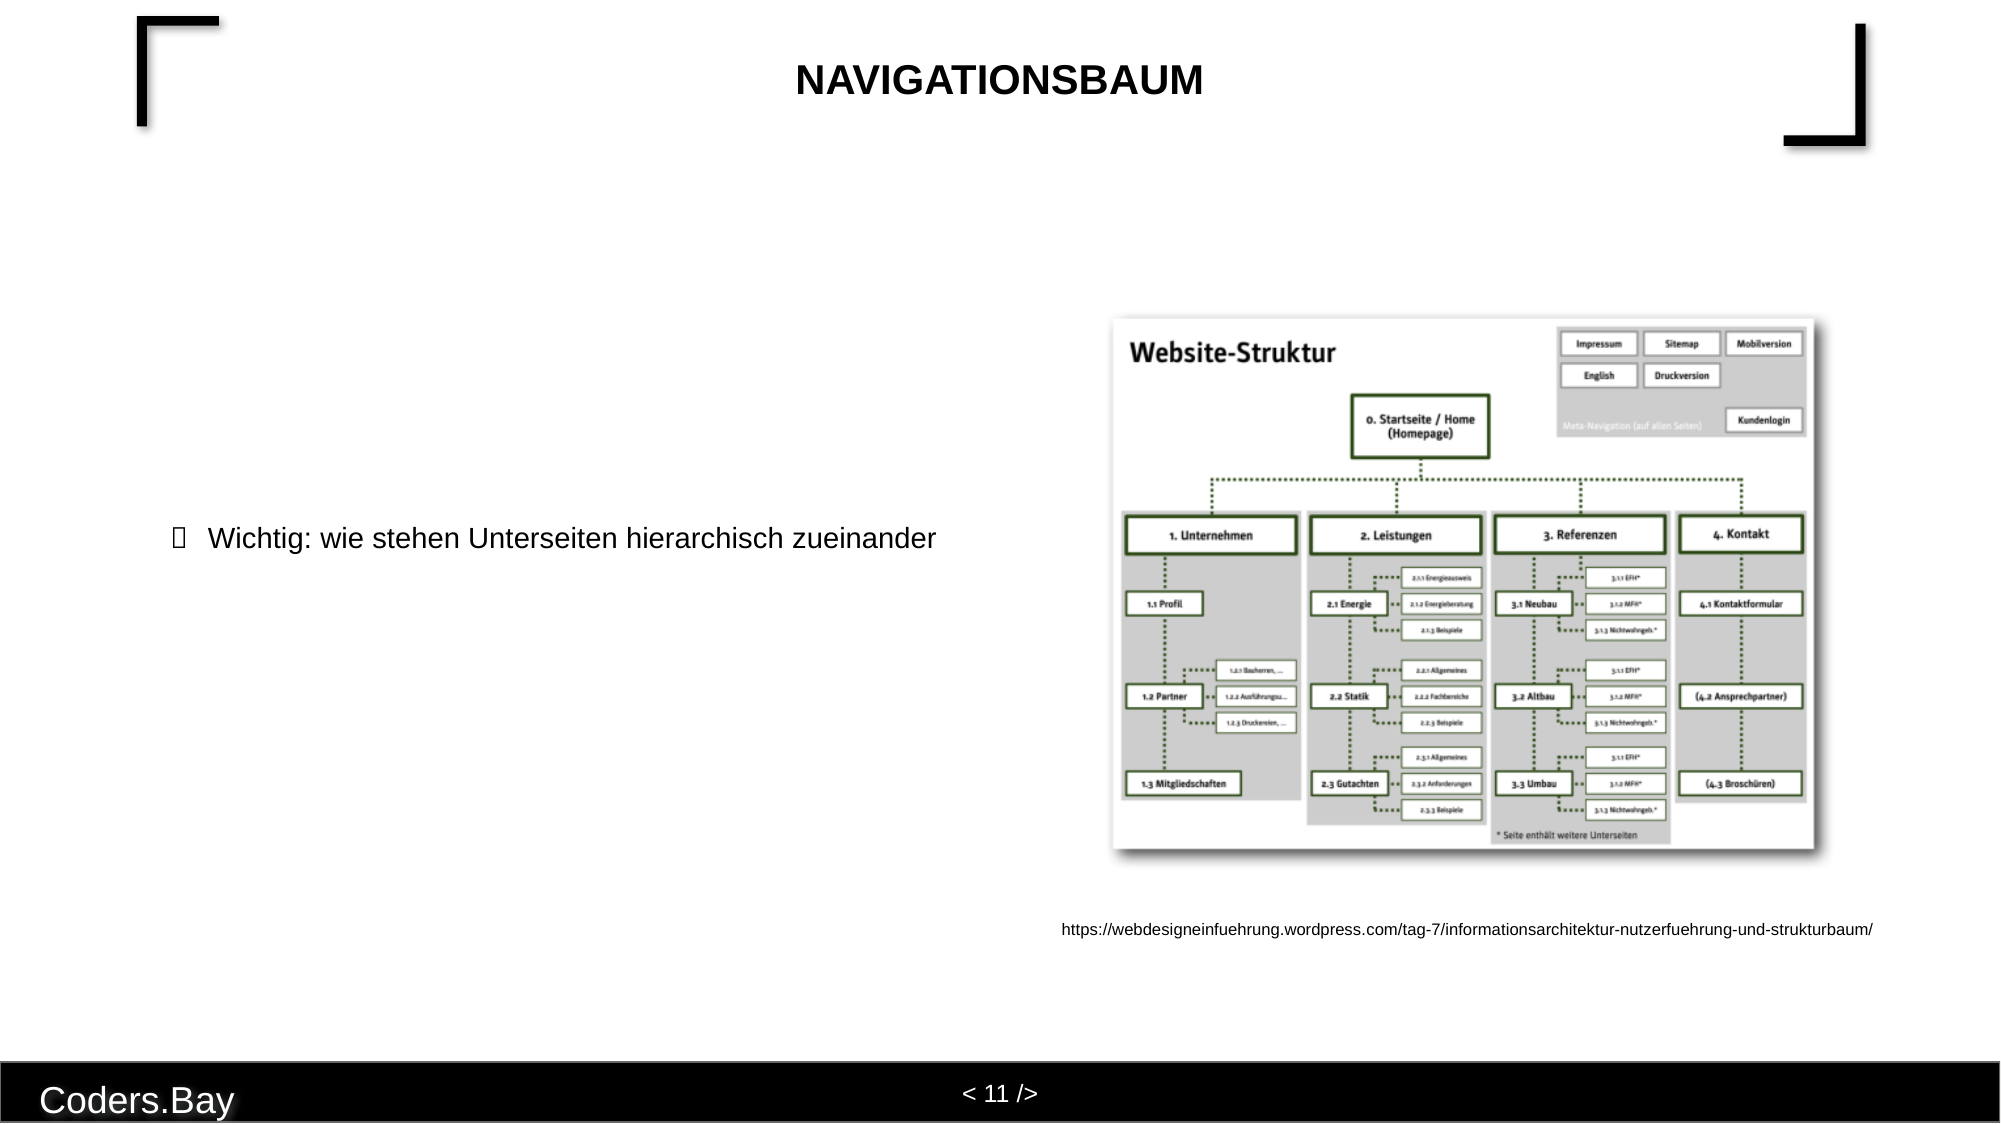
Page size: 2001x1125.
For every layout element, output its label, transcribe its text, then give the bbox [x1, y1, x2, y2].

list Wichtig: wie stehen Unterseiten hierarchisch zueinander [155, 515, 1059, 563]
picture [1088, 297, 1855, 887]
title Navigationsbaum [155, 36, 1845, 127]
text_box https://webdesigneinfuehrung.wordpress.com/tag-7/informationsarchitektur-nutzerfuehrung-und-strukturbaum/ [1046, 910, 1907, 946]
